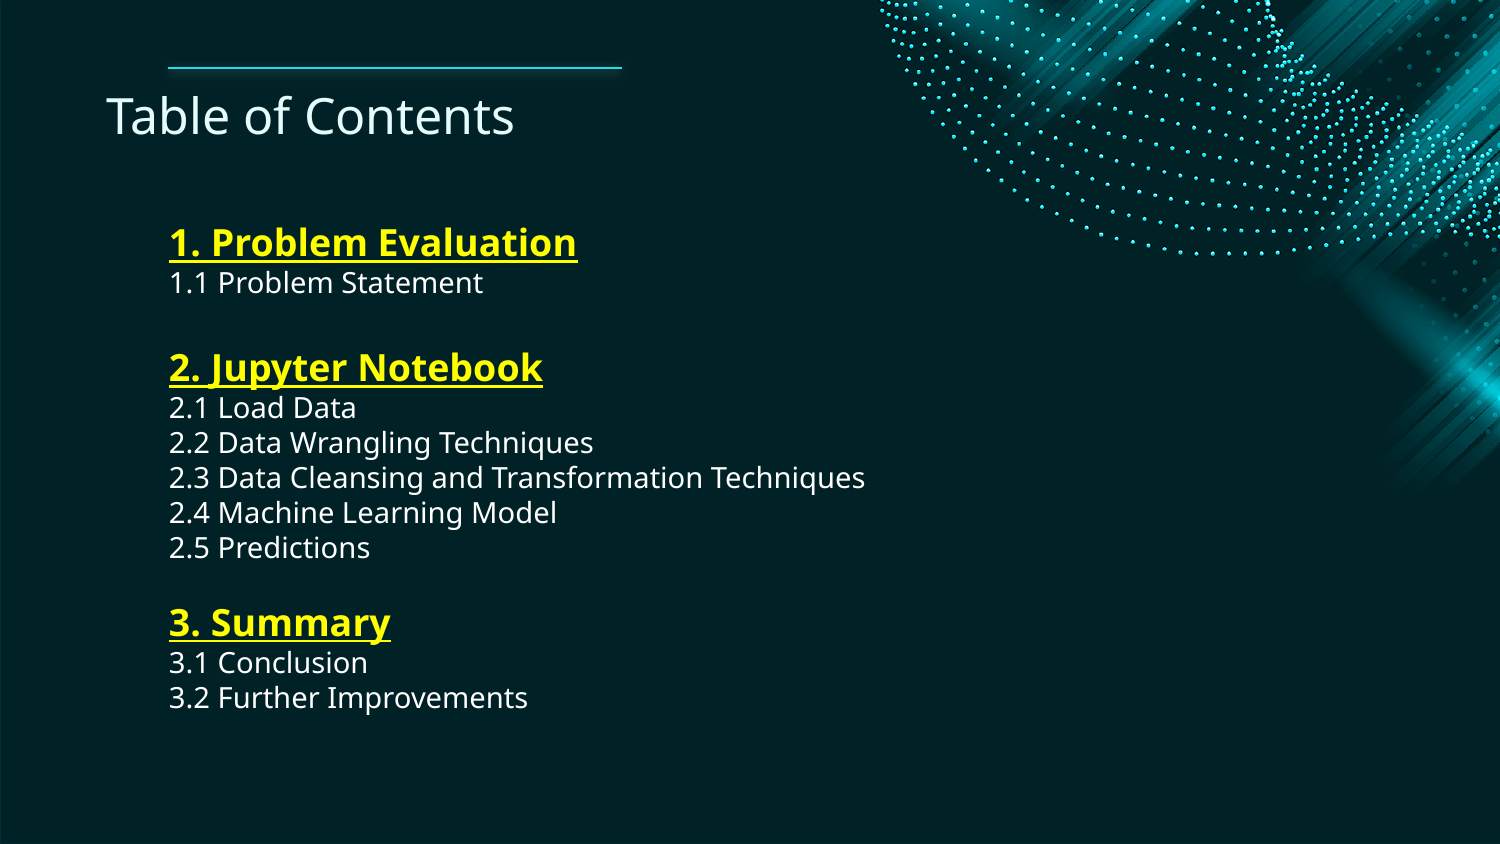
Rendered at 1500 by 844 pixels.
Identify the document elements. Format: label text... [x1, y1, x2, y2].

picture [0, 0, 1500, 844]
list 1. Problem Evaluation 1.1 Problem Statement 2. Jupyter Notebook 2.1 Load Data 2.2 Data Wrangling Techniques 2.3 Data Cleansing and Transformation Techniques 2.4 Machine Learning Model 2.5 Predictions 3. Summary 3.1 Conclusion 3.2 Further Improvements [153, 204, 1463, 830]
title Table of Contents [91, 69, 1033, 225]
